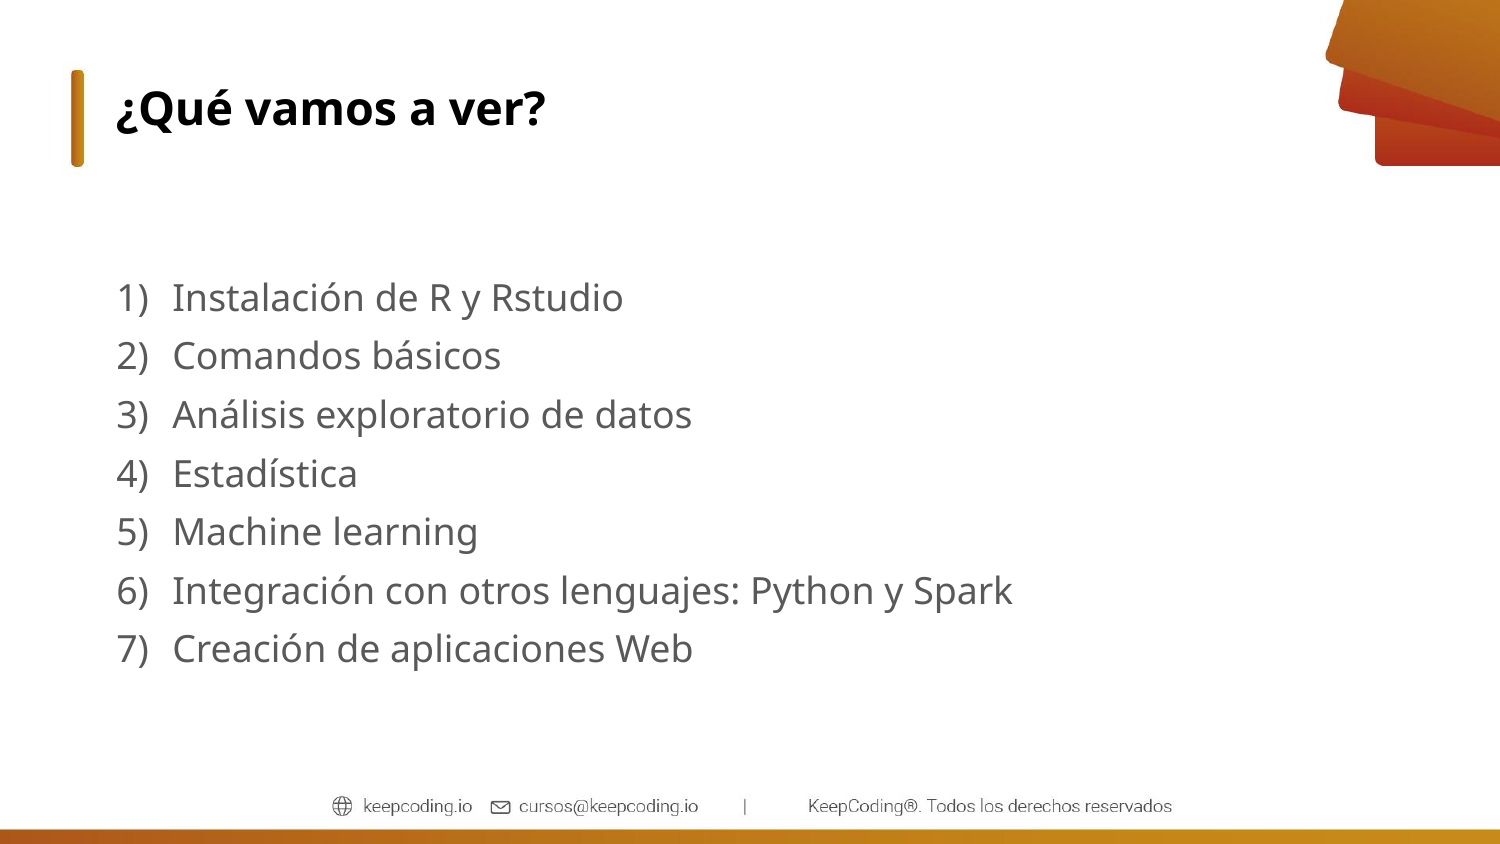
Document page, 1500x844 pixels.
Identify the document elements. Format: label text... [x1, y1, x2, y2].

text_box ¿Qué vamos a ver? [101, 60, 1165, 155]
text_box Instalación de R y Rstudio Comandos básicos Análisis exploratorio de datos Estadística Machine learning Integración con otros lenguajes: Python y Spark Creación de aplicaciones Web [82, 248, 1374, 750]
picture [0, 0, 1500, 844]
